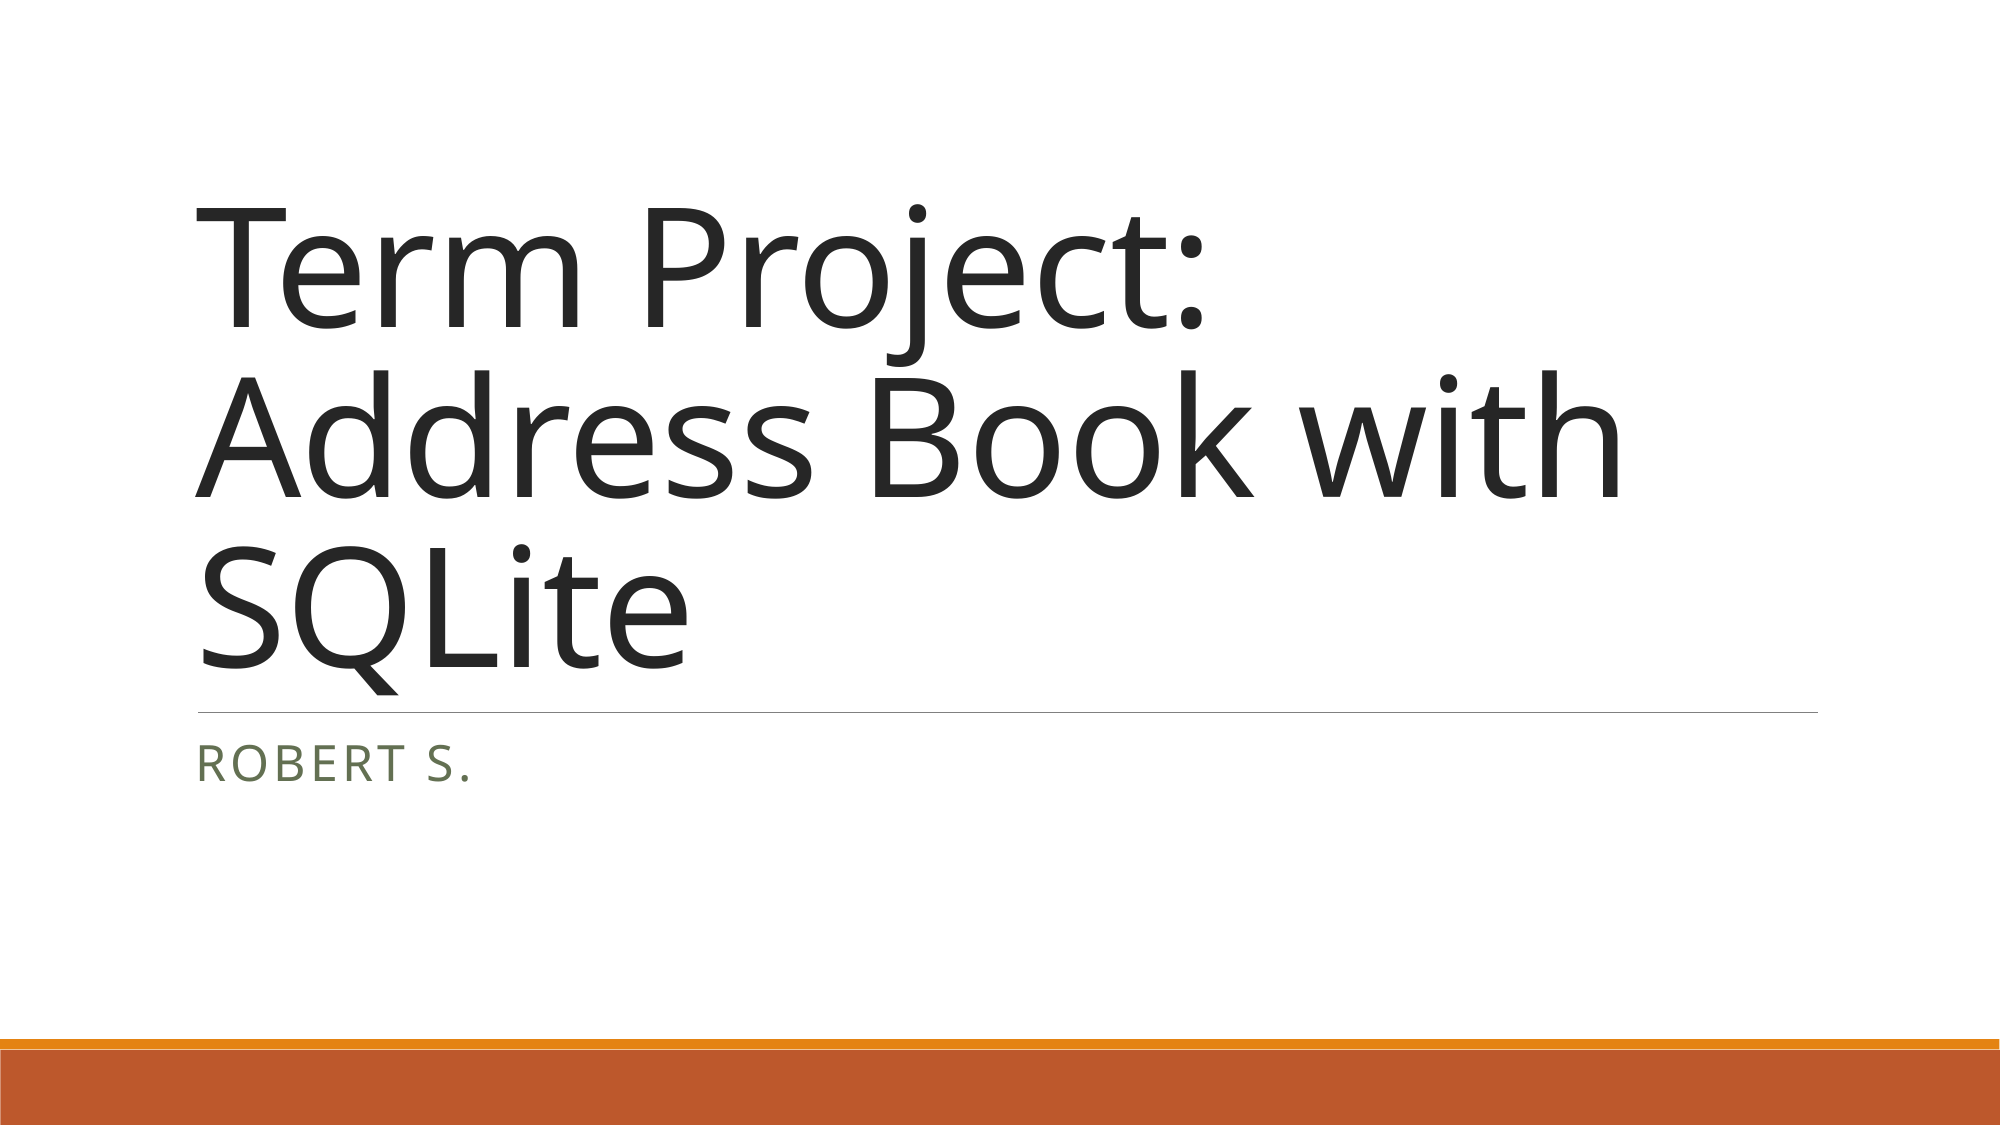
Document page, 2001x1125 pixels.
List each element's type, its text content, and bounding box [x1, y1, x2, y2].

subtitle Robert S. [180, 730, 1831, 919]
title Term Project: Address Book with SQLite [180, 124, 1830, 710]
